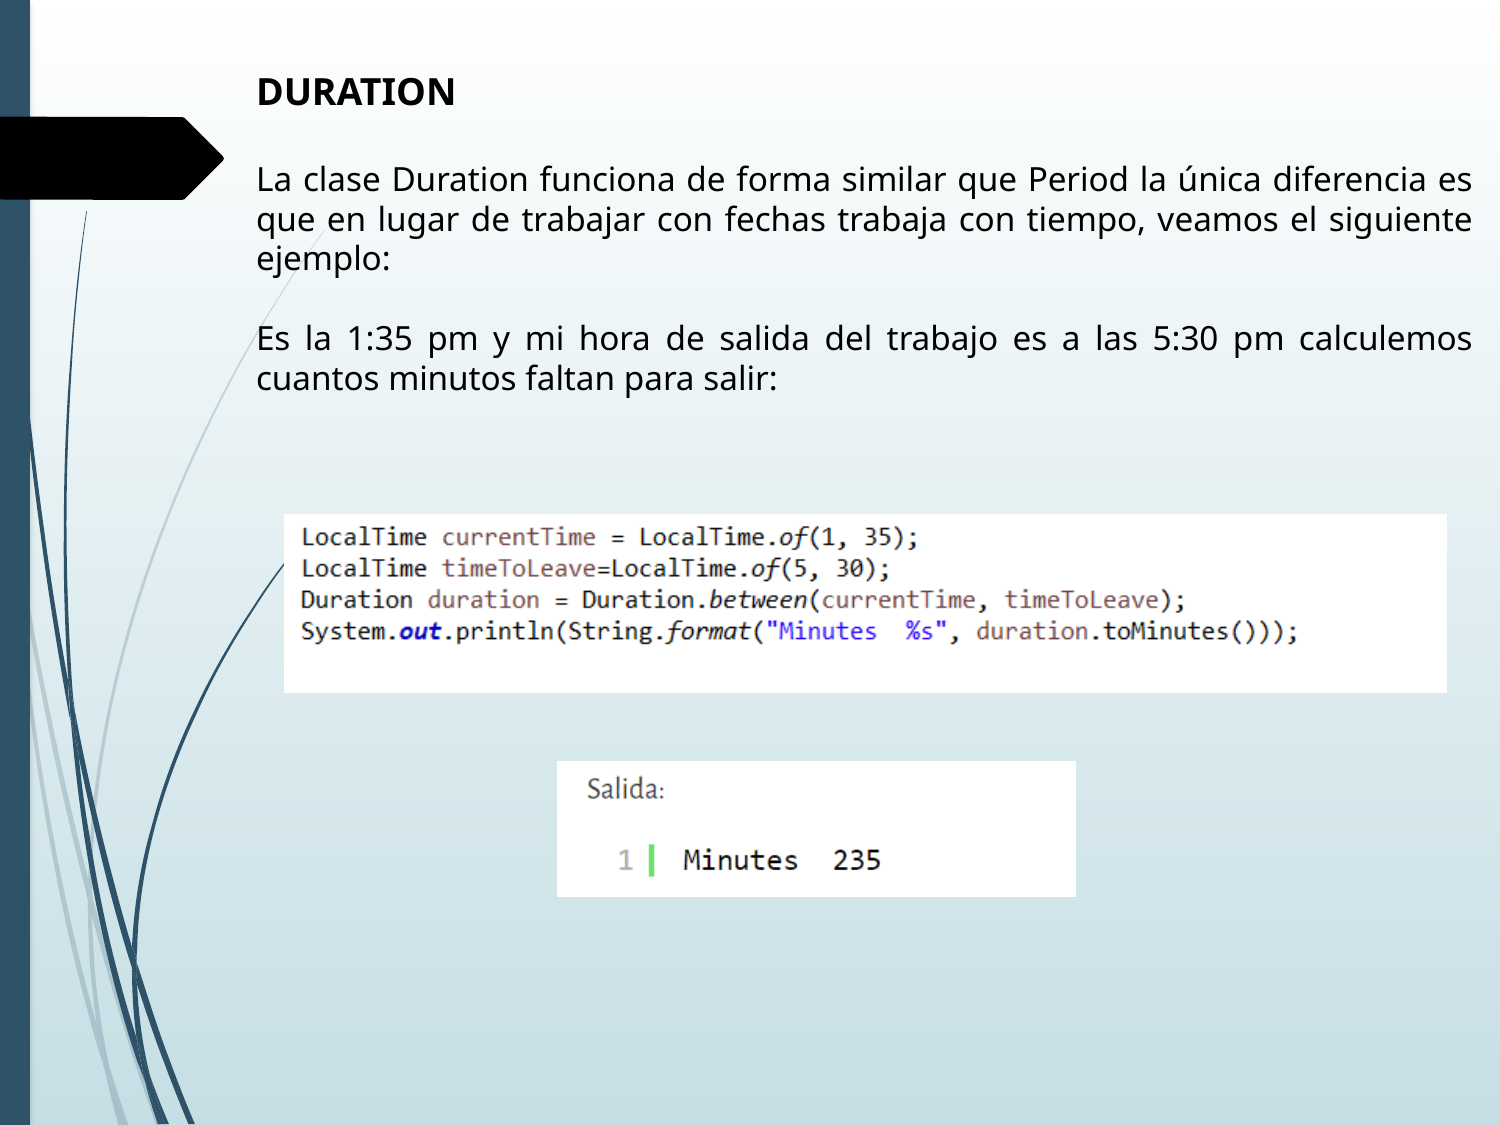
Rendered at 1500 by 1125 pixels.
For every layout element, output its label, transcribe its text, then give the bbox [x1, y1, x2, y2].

text_box DURATION La clase Duration funciona de forma similar que Period la única diferencia es que en lugar de trabajar con fechas trabaja con tiempo, veamos el siguiente ejemplo: Es la 1:35 pm y mi hora de salida del trabajo es a las 5:30 pm calculemos cuantos minutos faltan para salir: [241, 60, 1490, 405]
picture [557, 761, 1076, 897]
picture [283, 514, 1447, 693]
